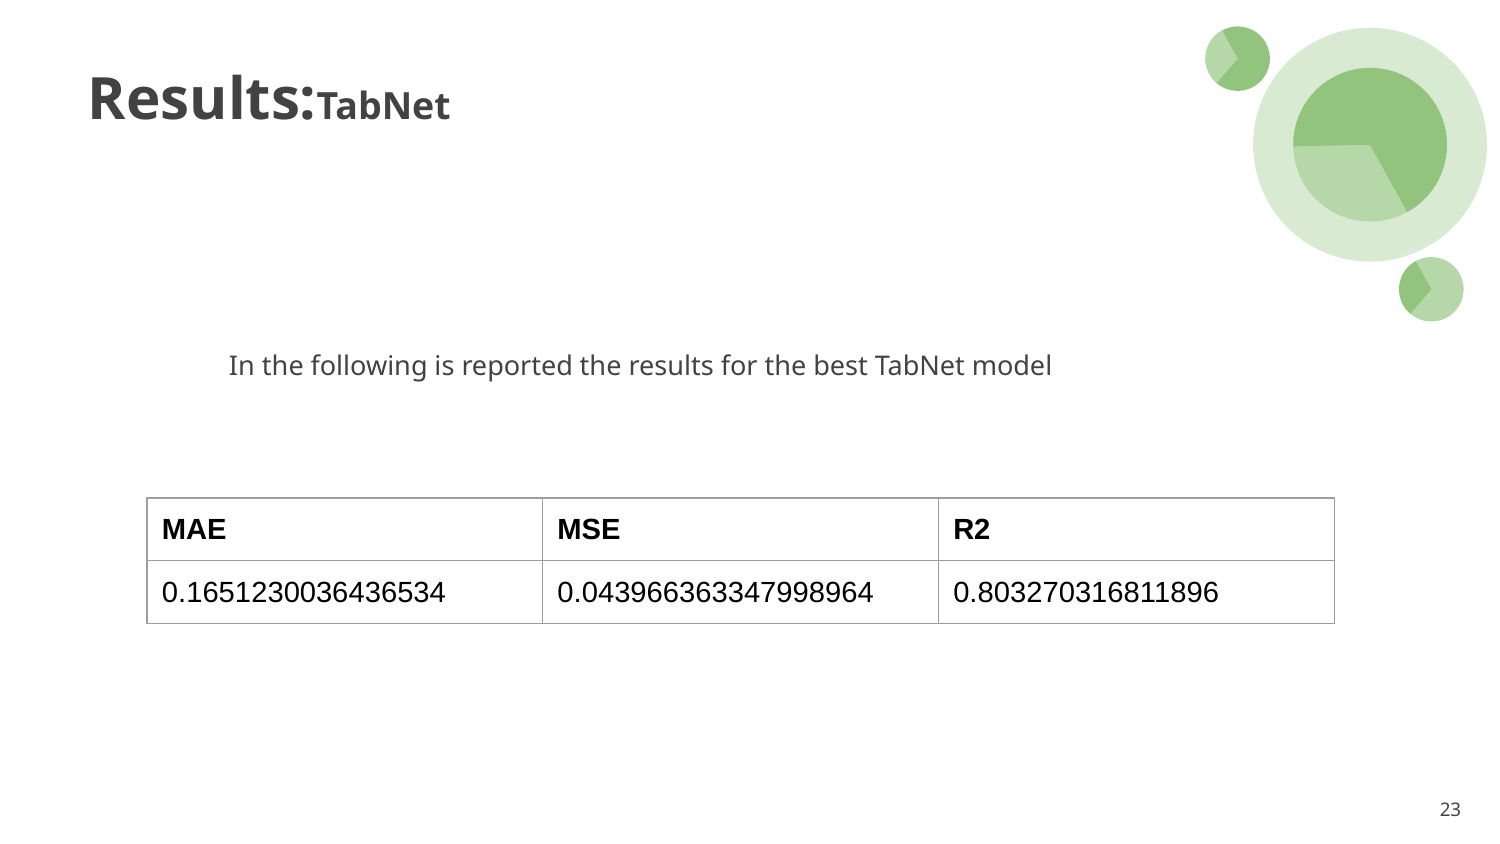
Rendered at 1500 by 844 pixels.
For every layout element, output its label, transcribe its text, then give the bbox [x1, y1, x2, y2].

list In the following is reported the results for the best TabNet model [213, 326, 1368, 744]
title Results:TabNet [72, 42, 1227, 206]
table_cell 0.1651230036436534 [148, 561, 542, 623]
table_header MAE [148, 499, 542, 560]
table_header MSE [543, 499, 938, 560]
table_cell 0.043966363347998964 [543, 561, 938, 623]
slide_number ‹#› [1386, 777, 1477, 842]
table_header R2 [939, 499, 1334, 560]
table_cell 0.803270316811896 [939, 561, 1334, 623]
